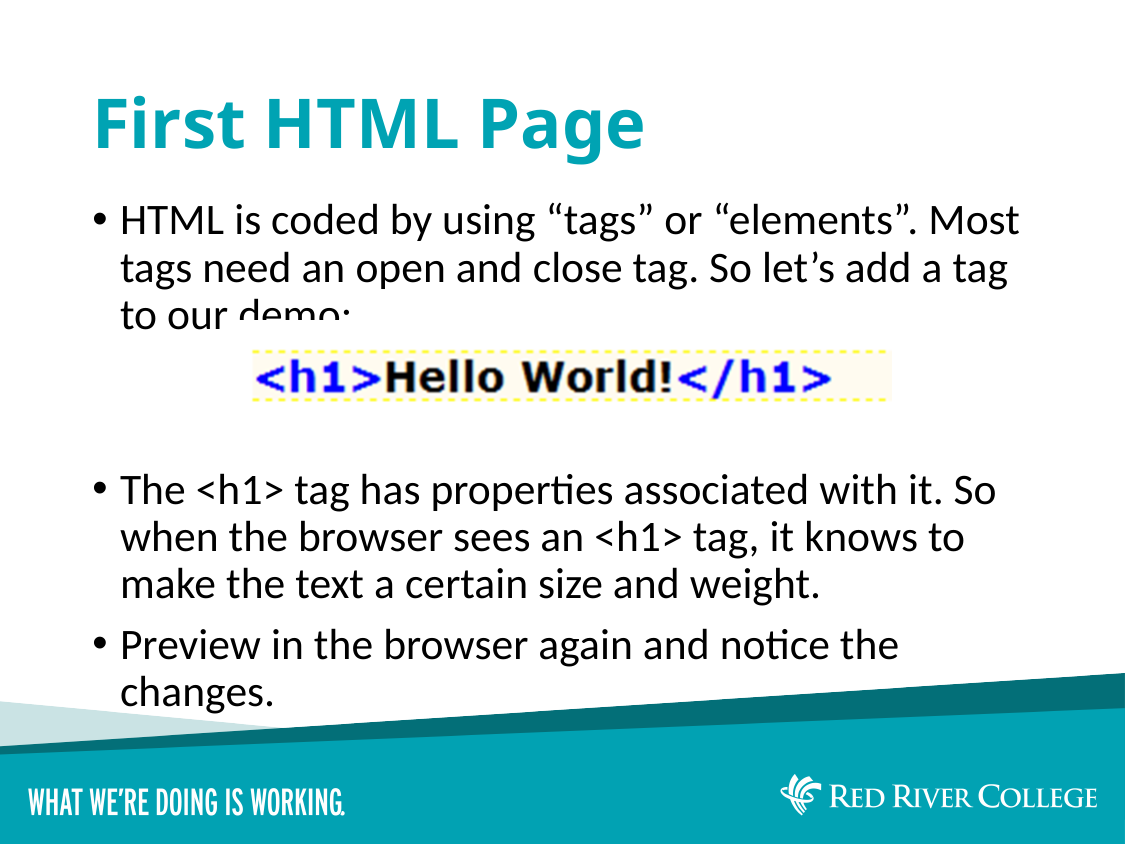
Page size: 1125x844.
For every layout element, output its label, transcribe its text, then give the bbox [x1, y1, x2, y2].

title First HTML Page [77, 44, 1048, 189]
picture [0, 0, 1125, 844]
list HTML is coded by using “tags” or “elements”. Most tags need an open and close tag. So let’s add a tag to our demo: The <h1> tag has properties associated with it. So when the browser sees an <h1> tag, it knows to make the text a certain size and weight. Preview in the browser again and notice the changes. [77, 189, 1048, 726]
